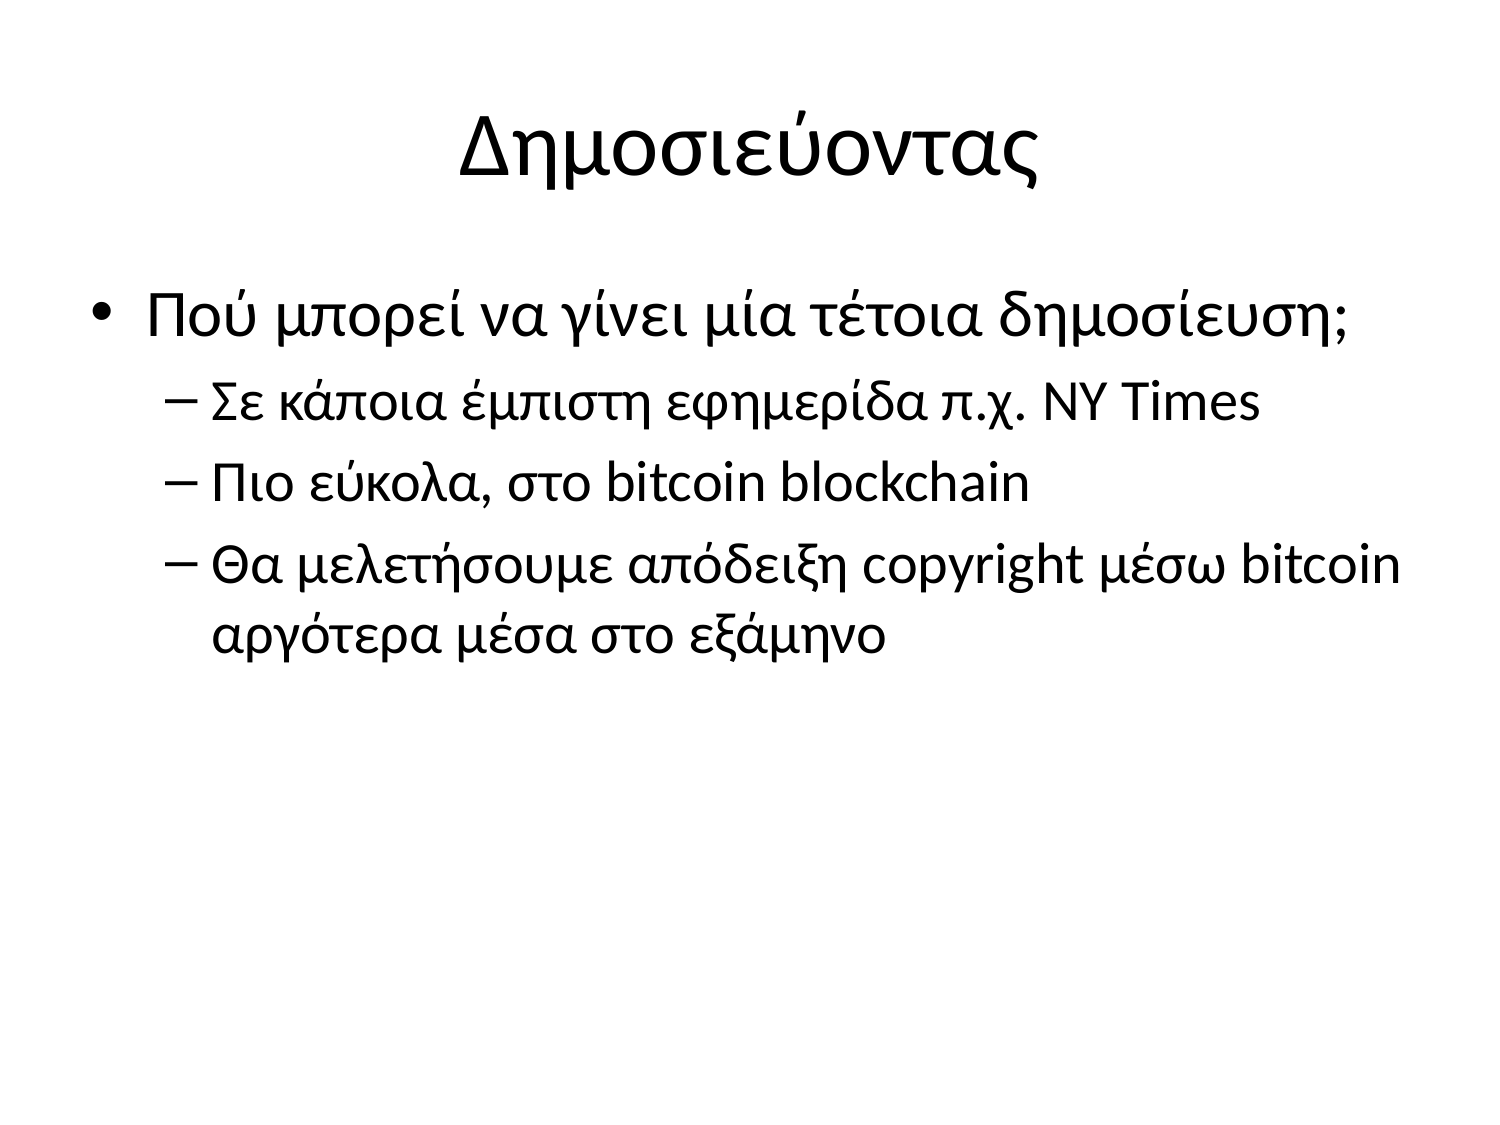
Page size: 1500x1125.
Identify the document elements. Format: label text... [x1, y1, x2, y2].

list Πού μπορεί να γίνει μία τέτοια δημοσίευση; Σε κάποια έμπιστη εφημερίδα π.χ. NY Times Πιο εύκολα, στο bitcoin blockchain Θα μελετήσουμε απόδειξη copyright μέσω bitcoin αργότερα μέσα στο εξάμηνο [75, 262, 1425, 1005]
title Δημοσιεύοντας [75, 45, 1425, 233]
